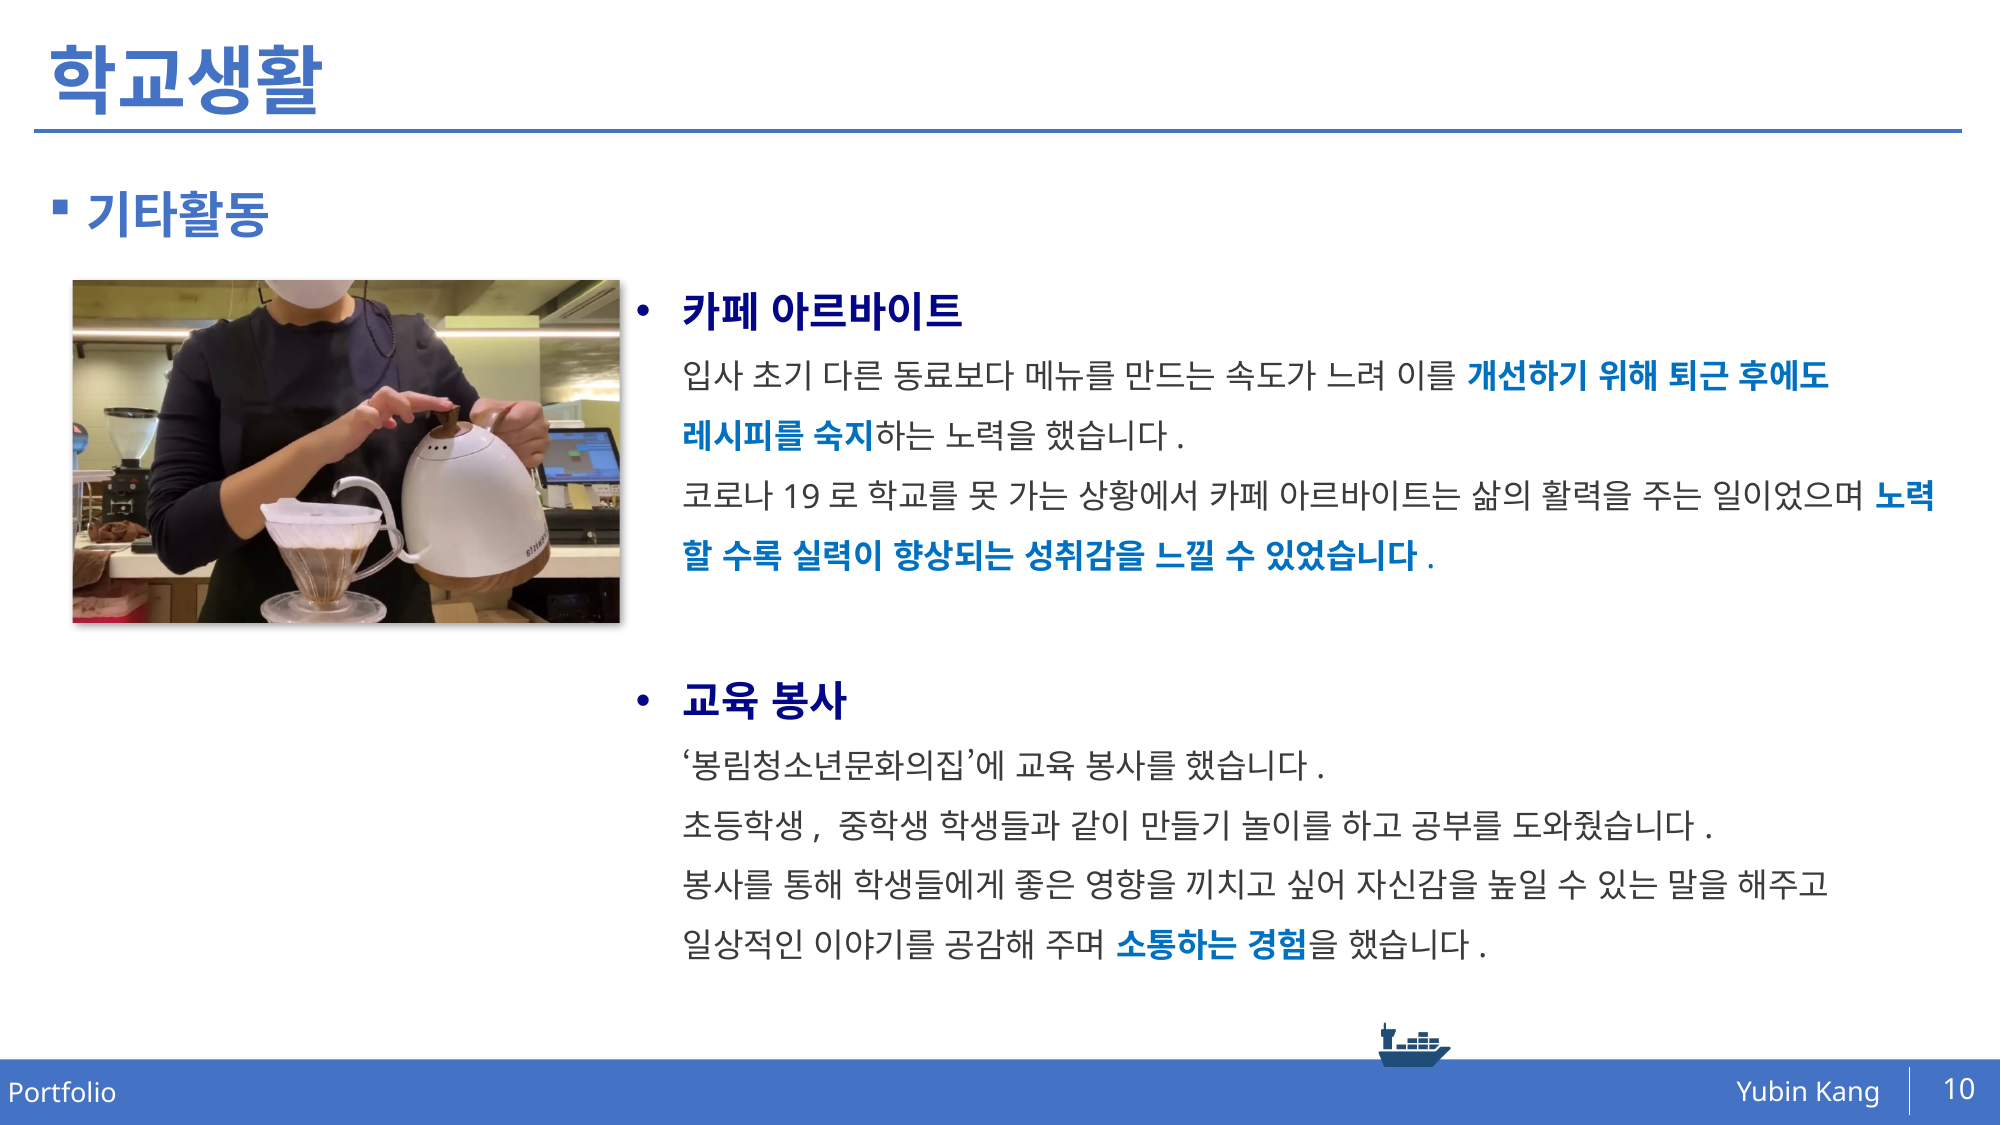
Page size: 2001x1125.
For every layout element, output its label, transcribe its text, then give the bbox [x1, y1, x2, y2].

text_box 기타활동 [33, 152, 1963, 997]
title 학교생활 [33, 27, 1963, 143]
slide_number 10 [1922, 1060, 1996, 1121]
text_box 카페 아르바이트 입사 초기 다른 동료보다 메뉴를 만드는 속도가 느려 이를 개선하기 위해 퇴근 후에도 레시피를 숙지하는 노력을 했습니다. 코로나19로 학교를 못 가는 상황에서 카페 아르바이트는 삶의 활력을 주는 일이었으며 노력 할 수록 실력이 향상되는 성취감을 느낄 수 있었습니다. 교육 봉사 ‘봉림청소년문화의집’에 교육 봉사를 했습니다. 초등학생, 중학생 학생들과 같이 만들기 놀이를 하고 공부를 도와줬습니다. 봉사를 통해 학생들에게 좋은 영향을 끼치고 싶어 자신감을 높일 수 있는 말을 해주고 일상적인 이야기를 공감해 주며 소통하는 경험을 했습니다. [621, 252, 1967, 1032]
picture [72, 280, 620, 623]
picture [1377, 1008, 1452, 1083]
